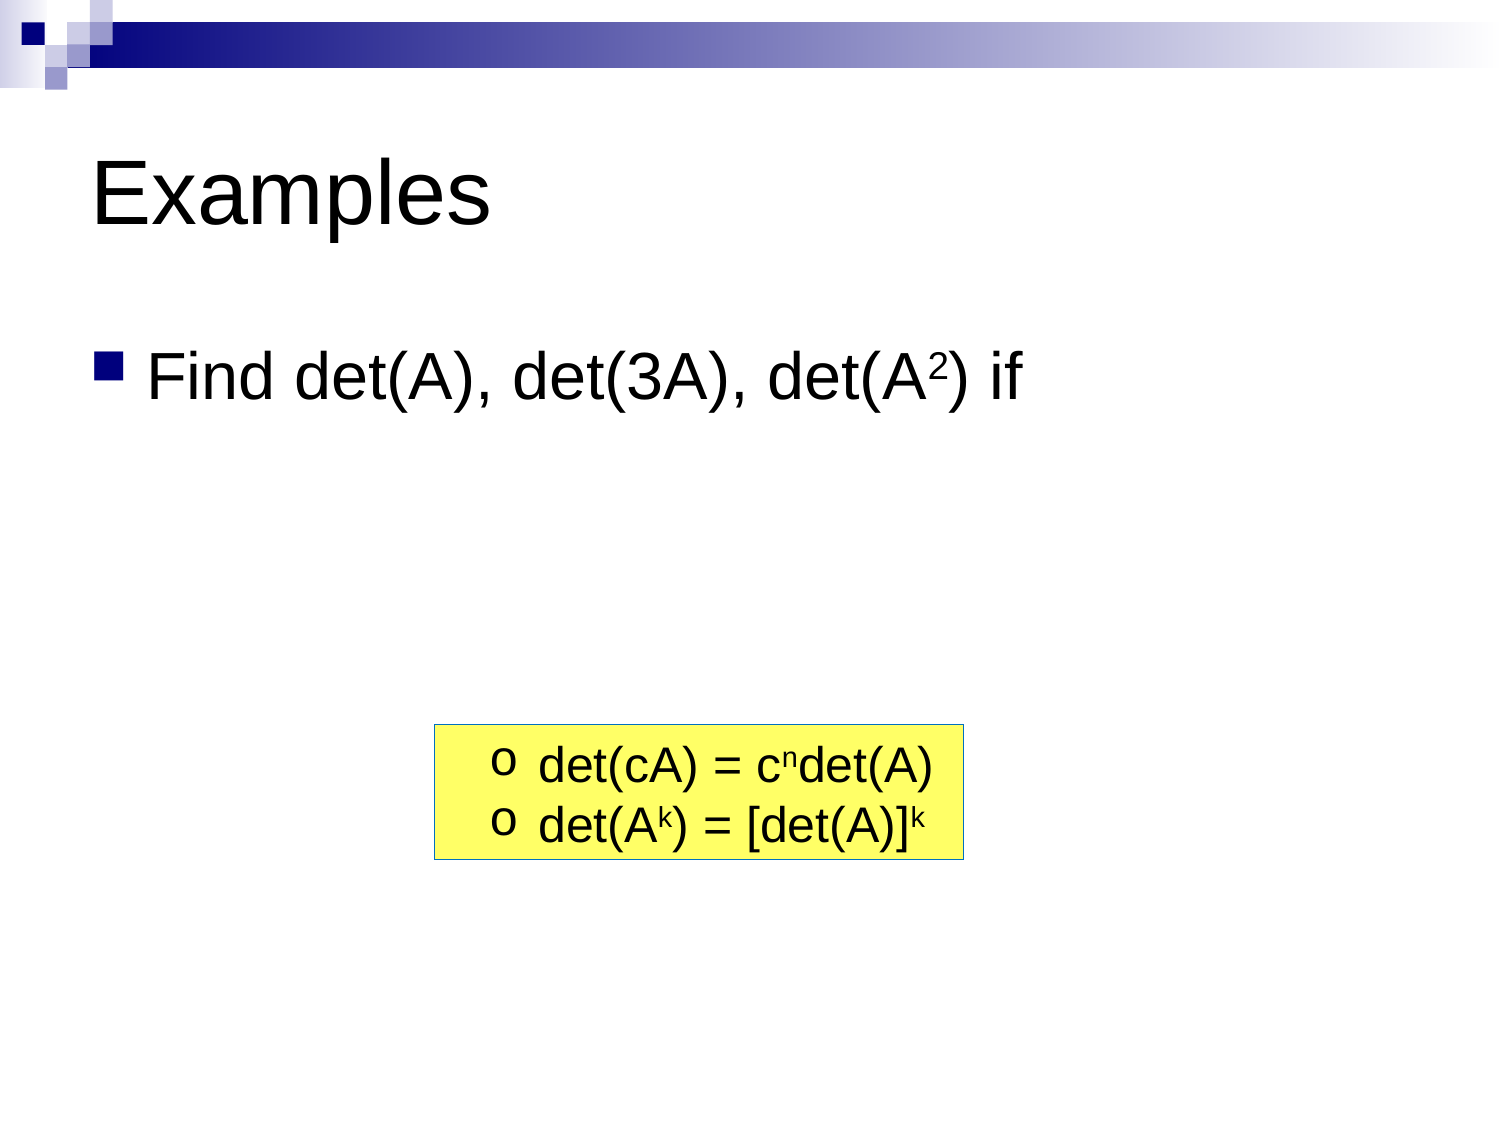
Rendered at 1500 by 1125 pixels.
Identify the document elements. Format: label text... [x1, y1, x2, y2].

text_box det(cA) = cndet(A) det(Ak) = [det(A)]k [434, 724, 964, 860]
title Examples [75, 75, 1425, 300]
